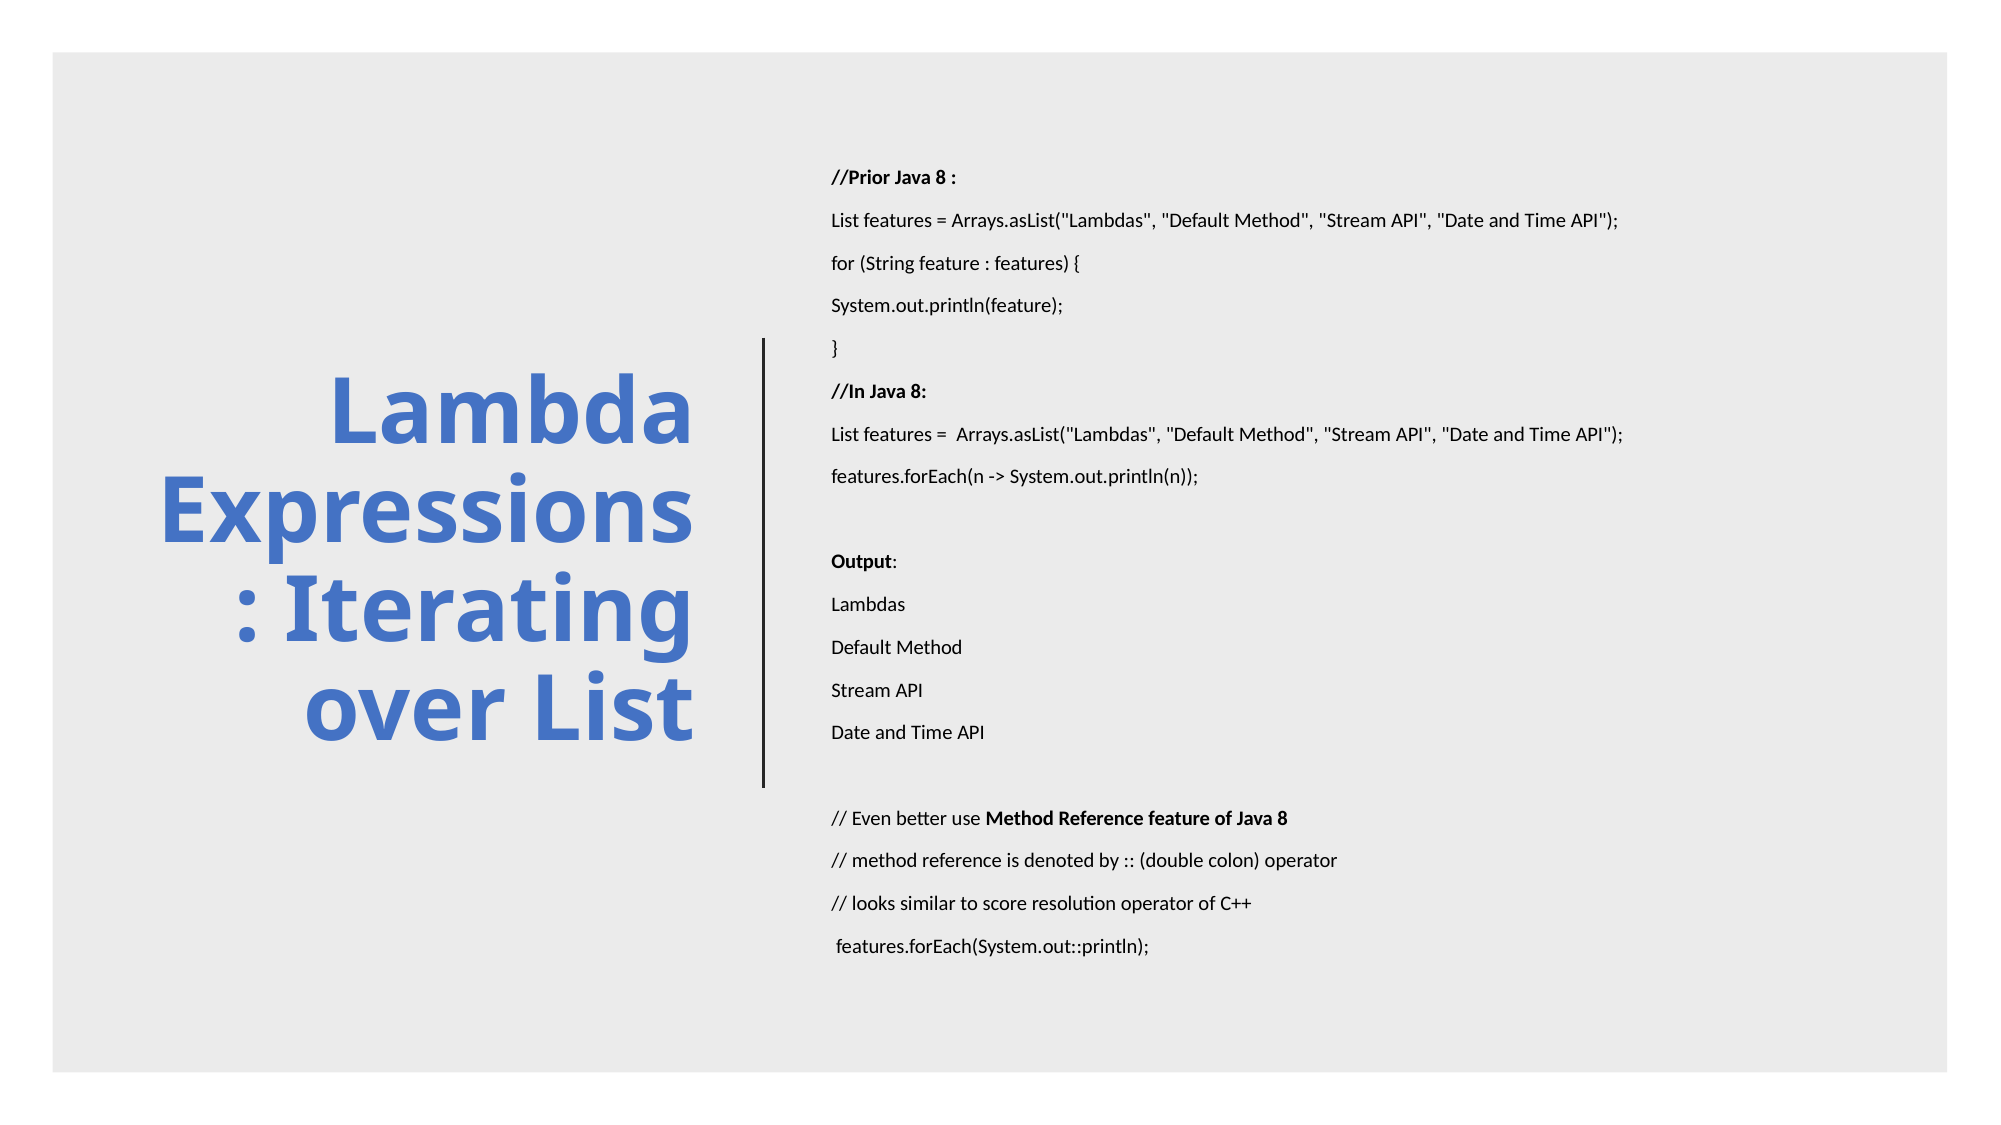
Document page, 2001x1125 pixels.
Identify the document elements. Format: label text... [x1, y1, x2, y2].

text_box [52, 51, 1948, 1073]
list //Prior Java 8 : List features = Arrays.asList("Lambdas", "Default Method", "Stream API", "Date and Time API"); for (String feature : features) { System.out.println(feature); } //In Java 8: List features = Arrays.asList("Lambdas", "Default Method", "Stream API", "Date and Time API"); features.forEach(n -> System.out.println(n)); Output: Lambdas Default Method Stream API Date and Time API // Even better use Method Reference feature of Java 8 // method reference is denoted by :: (double colon) operator // looks similar to score resolution operator of C++ features.forEach(System.out::println); [816, 158, 1863, 967]
title Lambda Expressions: Iterating over List [137, 158, 711, 967]
